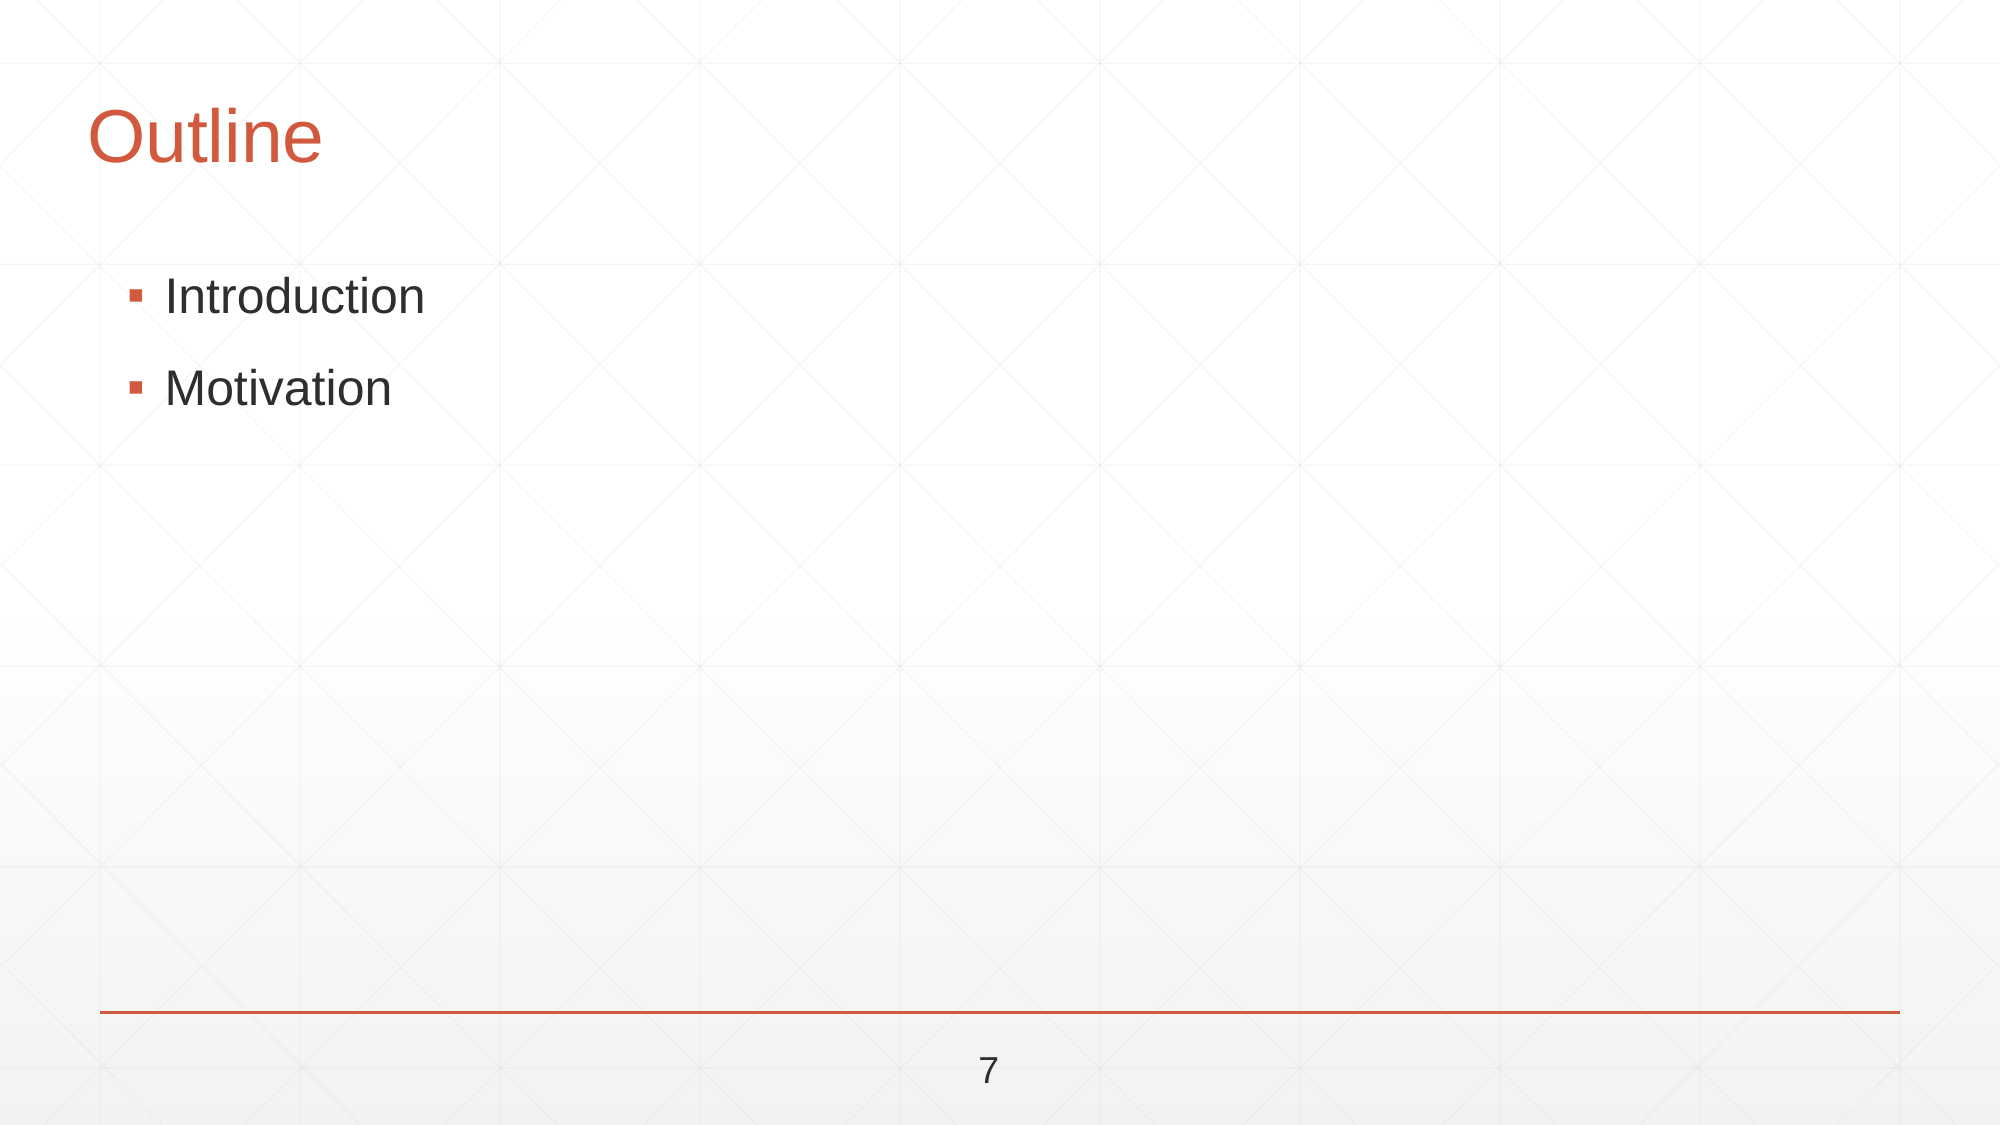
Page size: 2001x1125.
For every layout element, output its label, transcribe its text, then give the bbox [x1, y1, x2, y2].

title Outline [72, 78, 1648, 267]
text_box 7 [963, 1039, 1014, 1099]
list Introduction Motivation [112, 263, 1769, 982]
